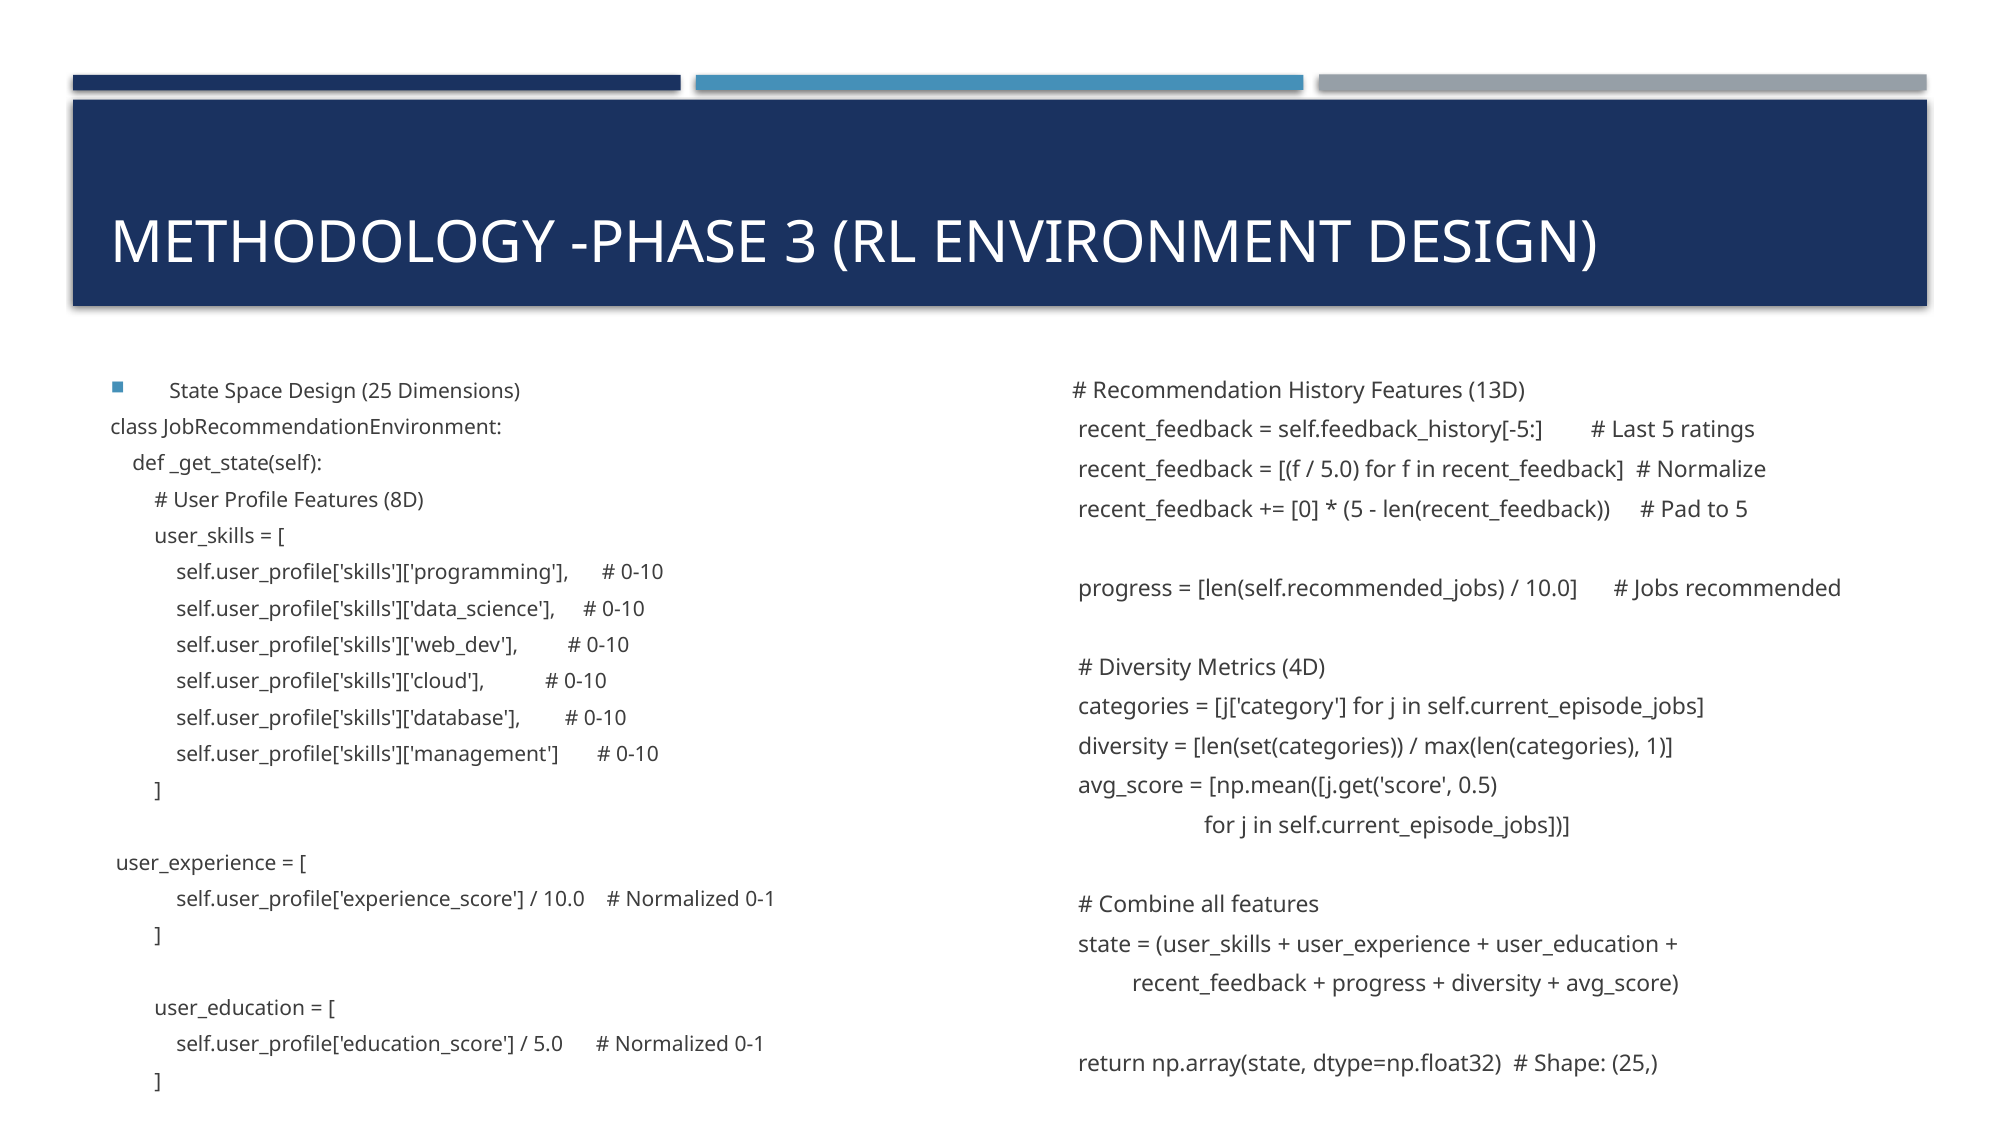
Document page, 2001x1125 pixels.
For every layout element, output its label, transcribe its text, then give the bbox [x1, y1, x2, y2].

list # Recommendation History Features (13D) recent_feedback = self.feedback_history[-5:] # Last 5 ratings recent_feedback = [(f / 5.0) for f in recent_feedback] # Normalize recent_feedback += [0] * (5 - len(recent_feedback)) # Pad to 5 progress = [len(self.recommended_jobs) / 10.0] # Jobs recommended # Diversity Metrics (4D) categories = [j['category'] for j in self.current_episode_jobs] diversity = [len(set(categories)) / max(len(categories), 1)] avg_score = [np.mean([j.get('score', 0.5) for j in self.current_episode_jobs])] # Combine all features state = (user_skills + user_experience + user_education + recent_feedback + progress + diversity + avg_score) return np.array(state, dtype=np.float32) # Shape: (25,) [1015, 365, 1905, 1086]
title Methodology -Phase 3 (RL Environment Design) [95, 119, 1905, 282]
list State Space Design (25 Dimensions) class JobRecommendationEnvironment: def _get_state(self): # User Profile Features (8D) user_skills = [ self.user_profile['skills']['programming'], # 0-10 self.user_profile['skills']['data_science'], # 0-10 self.user_profile['skills']['web_dev'], # 0-10 self.user_profile['skills']['cloud'], # 0-10 self.user_profile['skills']['database'], # 0-10 self.user_profile['skills']['management'] # 0-10 ] user_experience = [ self.user_profile['experience_score'] / 10.0 # Normalized 0-1 ] user_education = [ self.user_profile['education_score'] / 5.0 # Normalized 0-1 ] [95, 365, 985, 1105]
